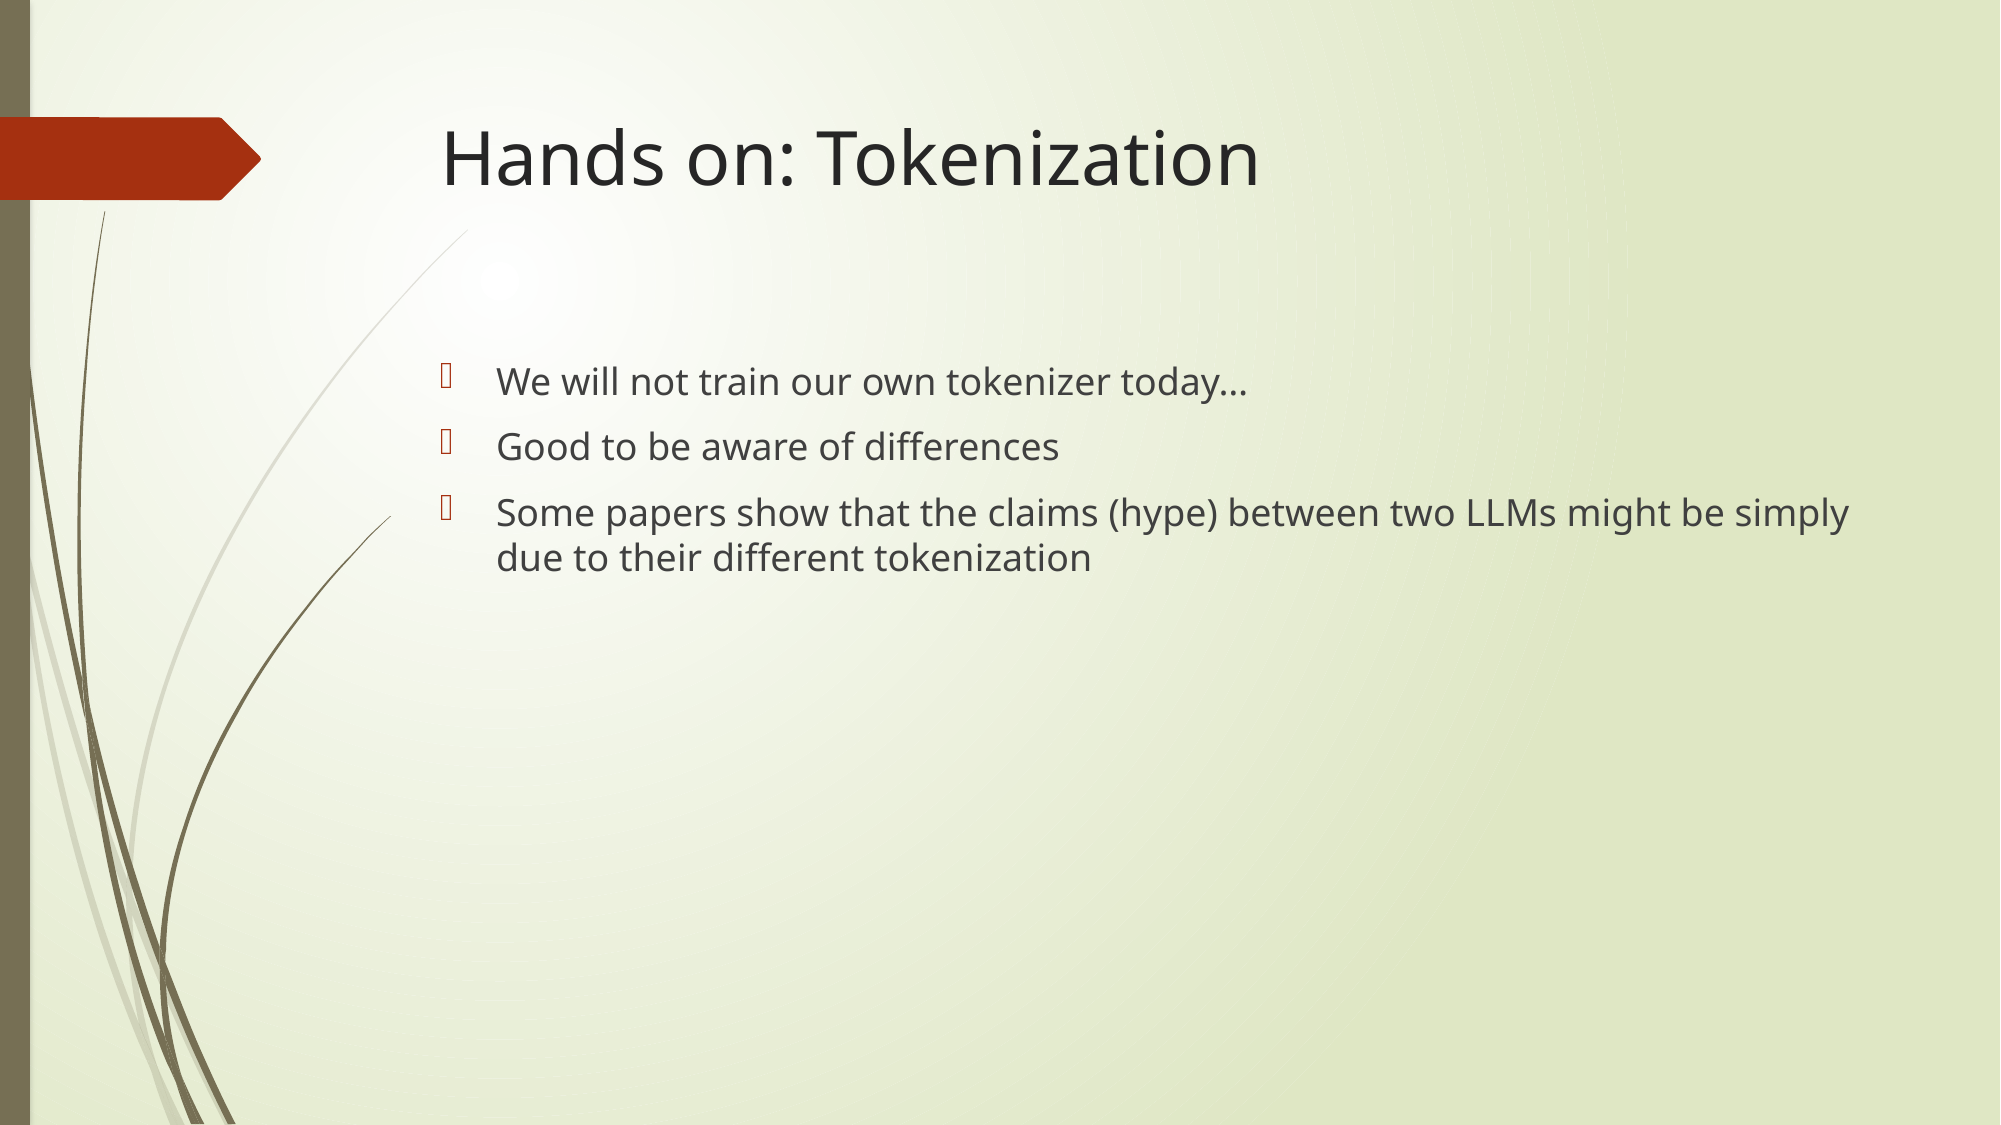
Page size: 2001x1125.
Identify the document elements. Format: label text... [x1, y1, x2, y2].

title Hands on: Tokenization [425, 102, 1888, 313]
list We will not train our own tokenizer today… Good to be aware of differences Some papers show that the claims (hype) between two LLMs might be simply due to their different tokenization [424, 350, 1888, 970]
